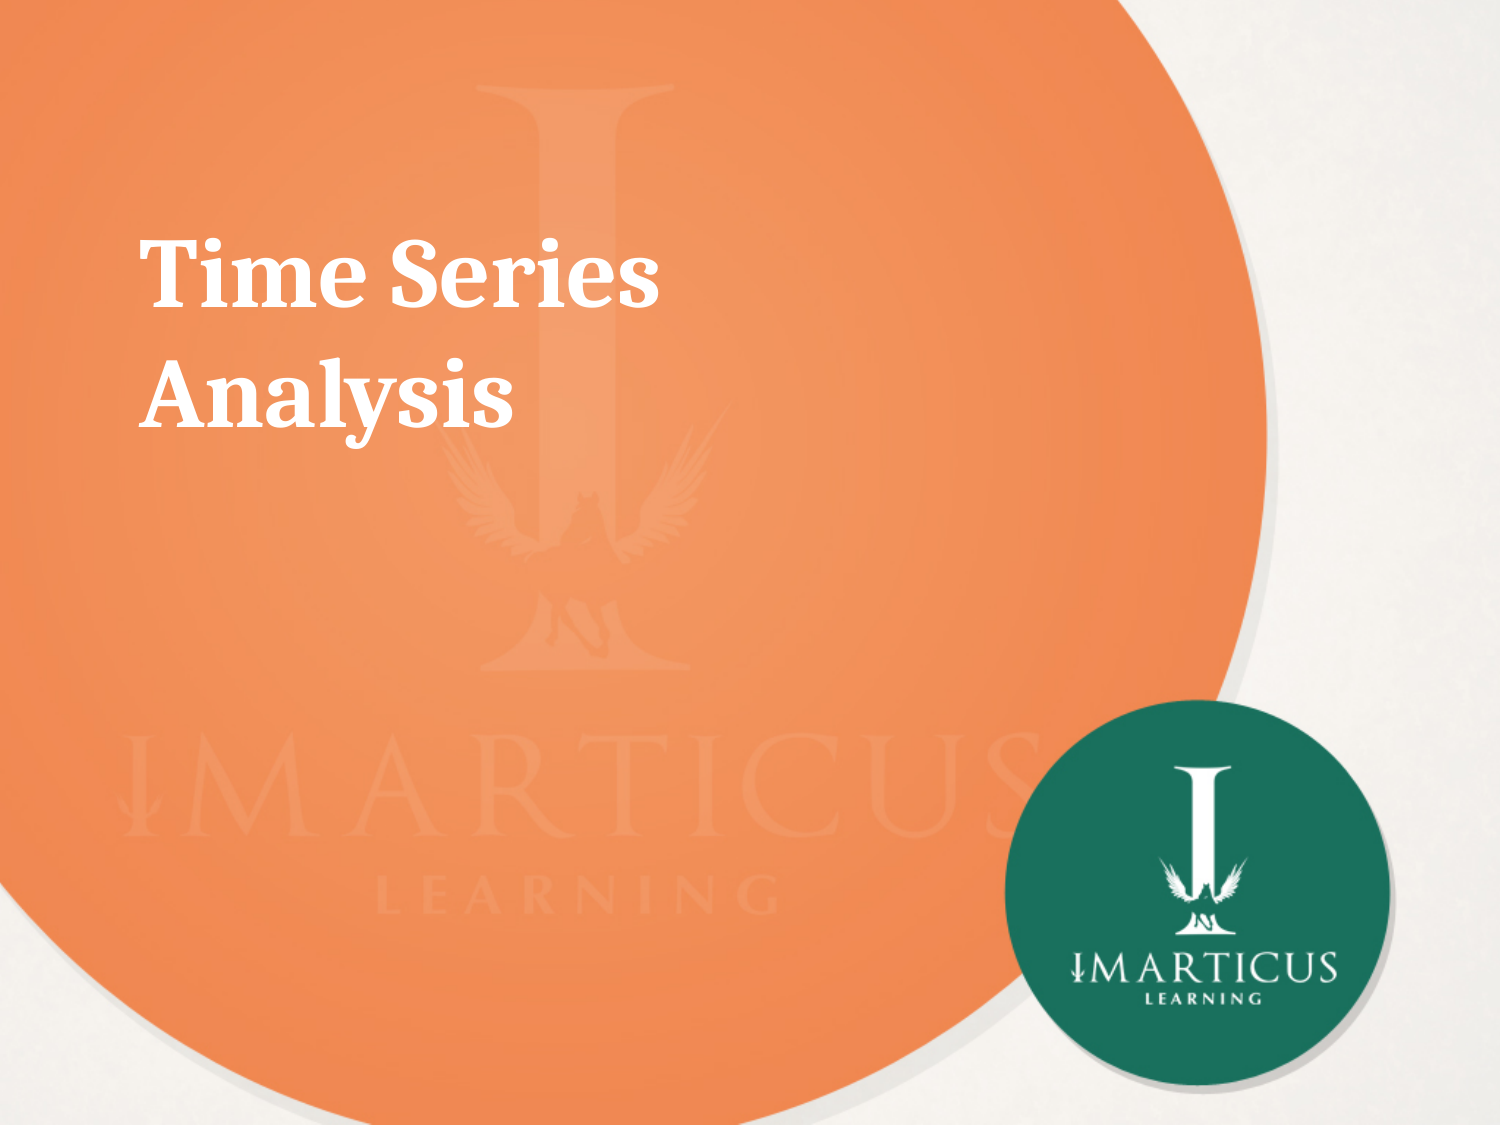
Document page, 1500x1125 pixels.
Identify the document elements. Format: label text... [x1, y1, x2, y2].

text_box Time Series Analysis [125, 199, 975, 455]
picture [0, 0, 1500, 1125]
